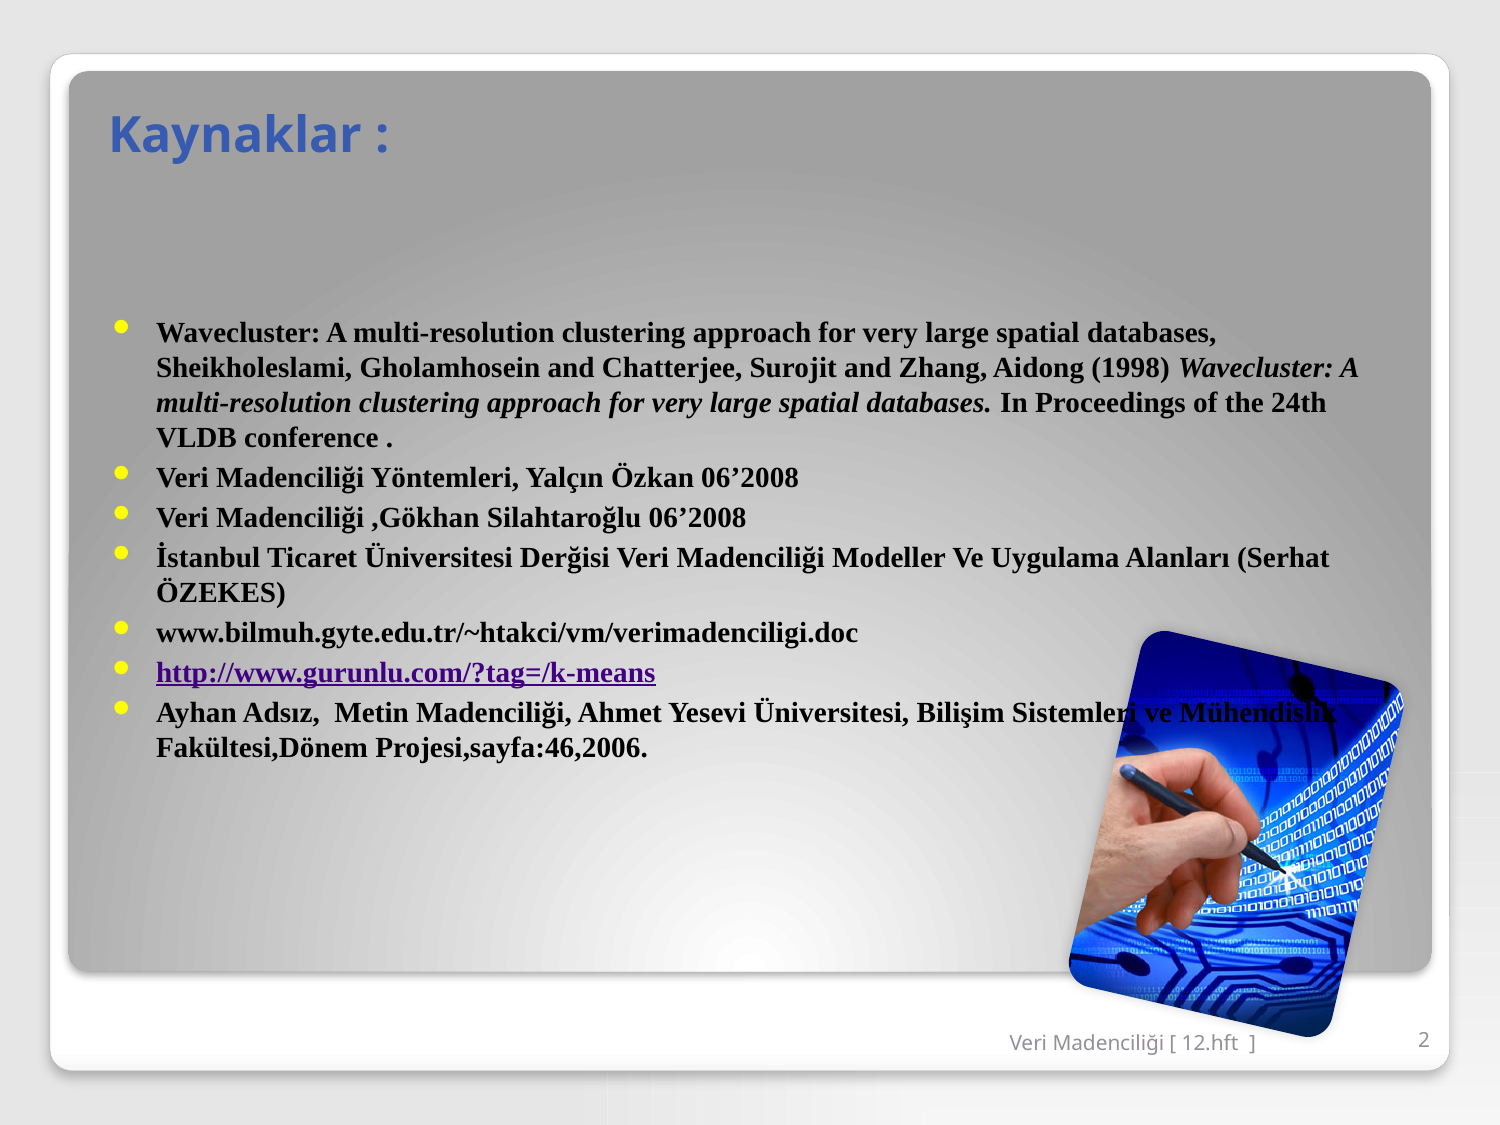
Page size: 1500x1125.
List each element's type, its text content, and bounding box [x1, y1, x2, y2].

slide_number 2 [1369, 1002, 1445, 1063]
text_box Wavecluster: A multi-resolution clustering approach for very large spatial databases, Sheikholeslami, Gholamhosein and Chatterjee, Surojit and Zhang, Aidong (1998) Wavecluster: A multi-resolution clustering approach for very large spatial databases. In Proceedings of the 24th VLDB conference . Veri Madenciliği Yöntemleri, Yalçın Özkan 06’2008 Veri Madenciliği ,Gökhan Silahtaroğlu 06’2008 İstanbul Ticaret Üniversitesi Derğisi Veri Madenciliği Modeller Ve Uygulama Alanları (Serhat ÖZEKES) www.bilmuh.gyte.edu.tr/~htakci/vm/verimadenciligi.doc http://www.gurunlu.com/?tag=/k-means Ayhan Adsız, Metin Madenciliği, Ahmet Yesevi Üniversitesi, Bilişim Sistemleri ve Mühendislik Fakültesi,Dönem Projesi,sayfa:46,2006. [82, 257, 1425, 985]
footer Veri Madenciliği [ 12.hft ] [994, 1002, 1369, 1063]
title Kaynaklar : [93, 117, 1437, 170]
picture [1082, 651, 1372, 1037]
